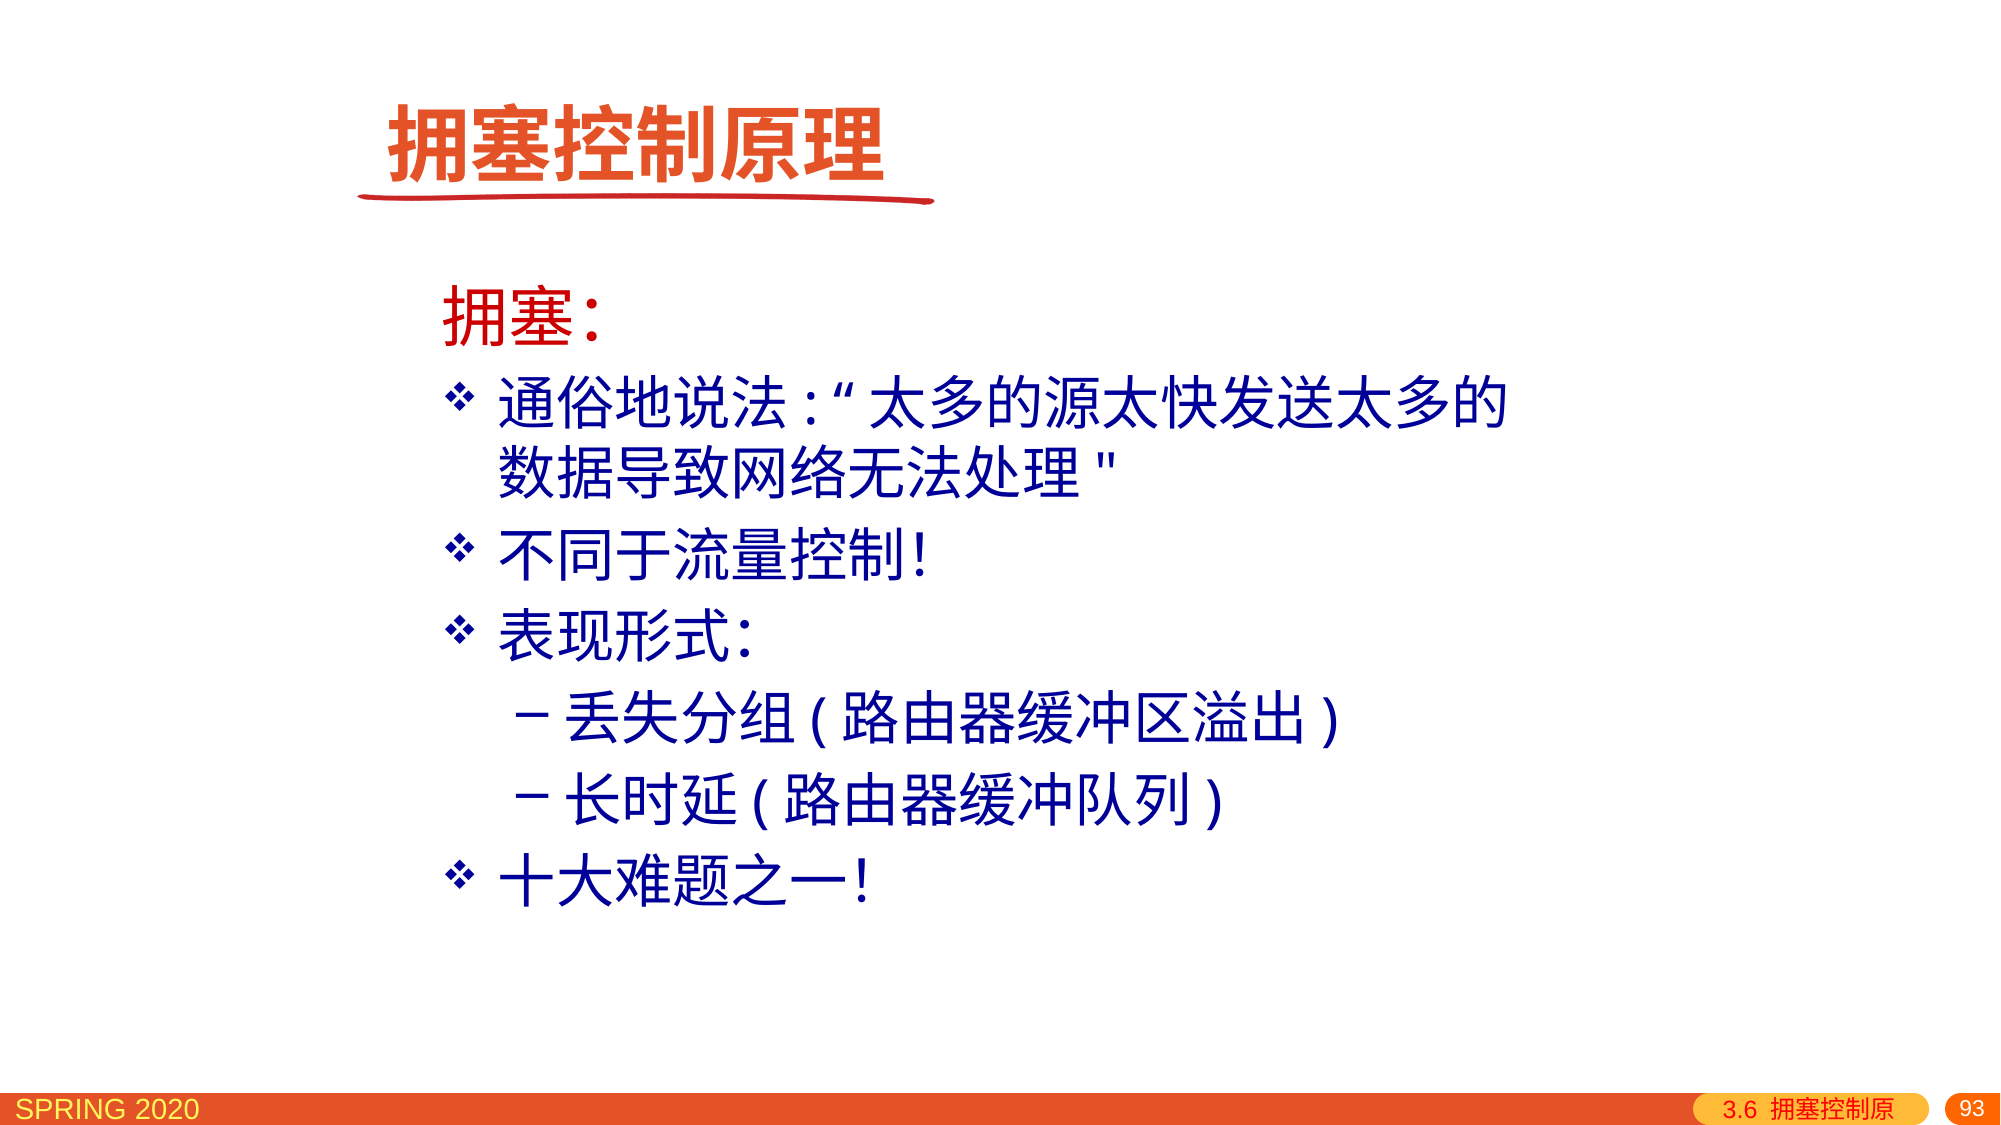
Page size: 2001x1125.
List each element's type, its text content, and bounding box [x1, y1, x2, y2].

text_box 3.6 拥塞控制原理 [1696, 1086, 1922, 1125]
title 拥塞控制原理 [342, 57, 930, 227]
picture [354, 190, 942, 209]
list 拥塞： 通俗地说法: “太多的源太快发送太多的数据导致网络无法处理" 不同于流量控制！ 表现形式： 丢失分组(路由器缓冲区溢出) 长时延(路由器缓冲队列) 十大难题之一！ [426, 267, 1574, 1030]
